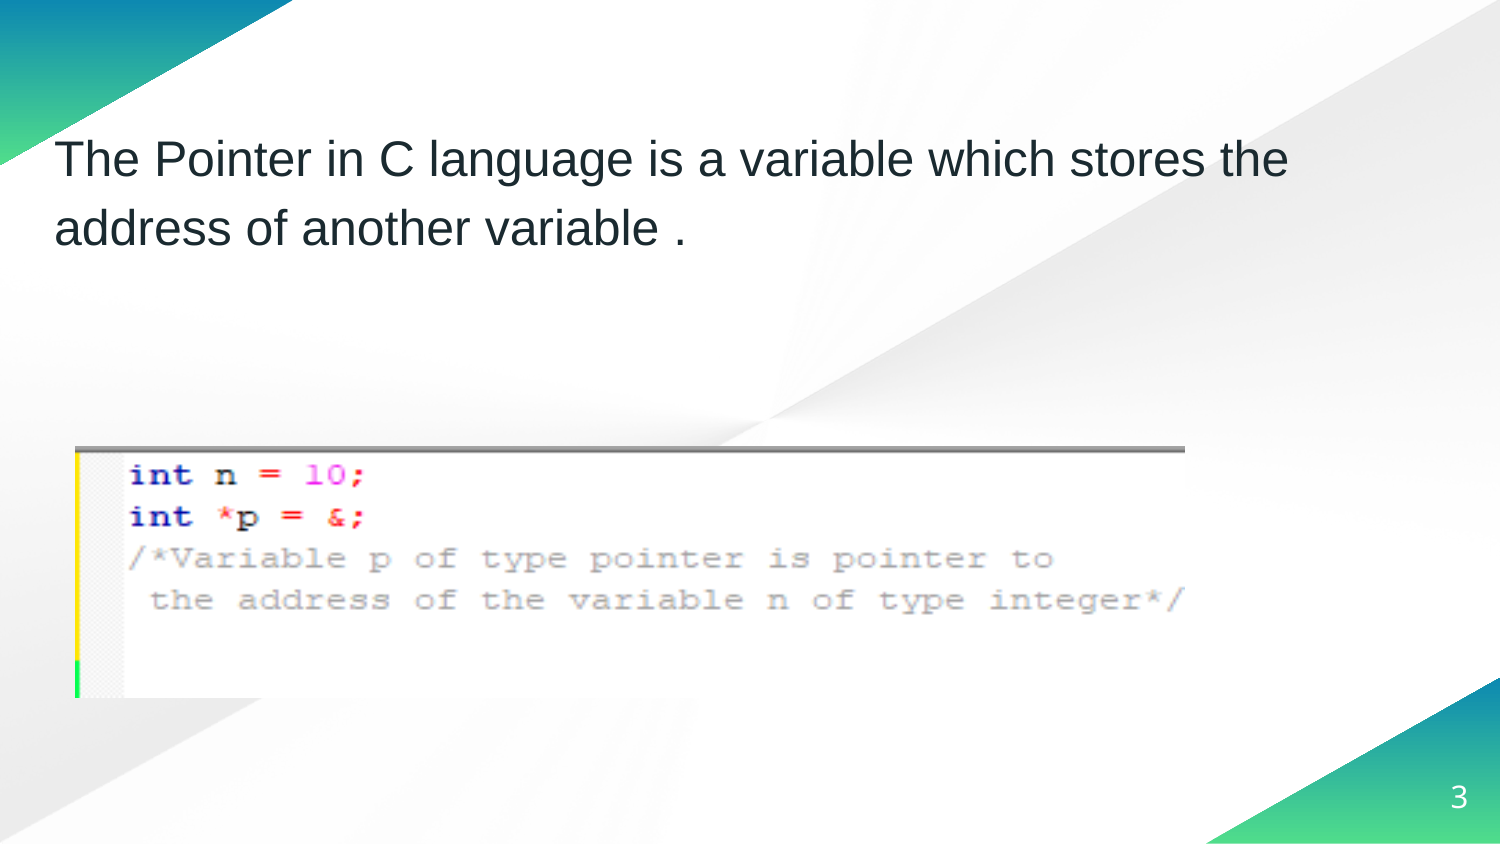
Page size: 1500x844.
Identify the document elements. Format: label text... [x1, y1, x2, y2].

subtitle The Pointer in C language is a variable which stores the address of another variable . [54, 117, 1453, 844]
slide_number 3 [1378, 766, 1469, 832]
picture [74, 446, 1185, 698]
